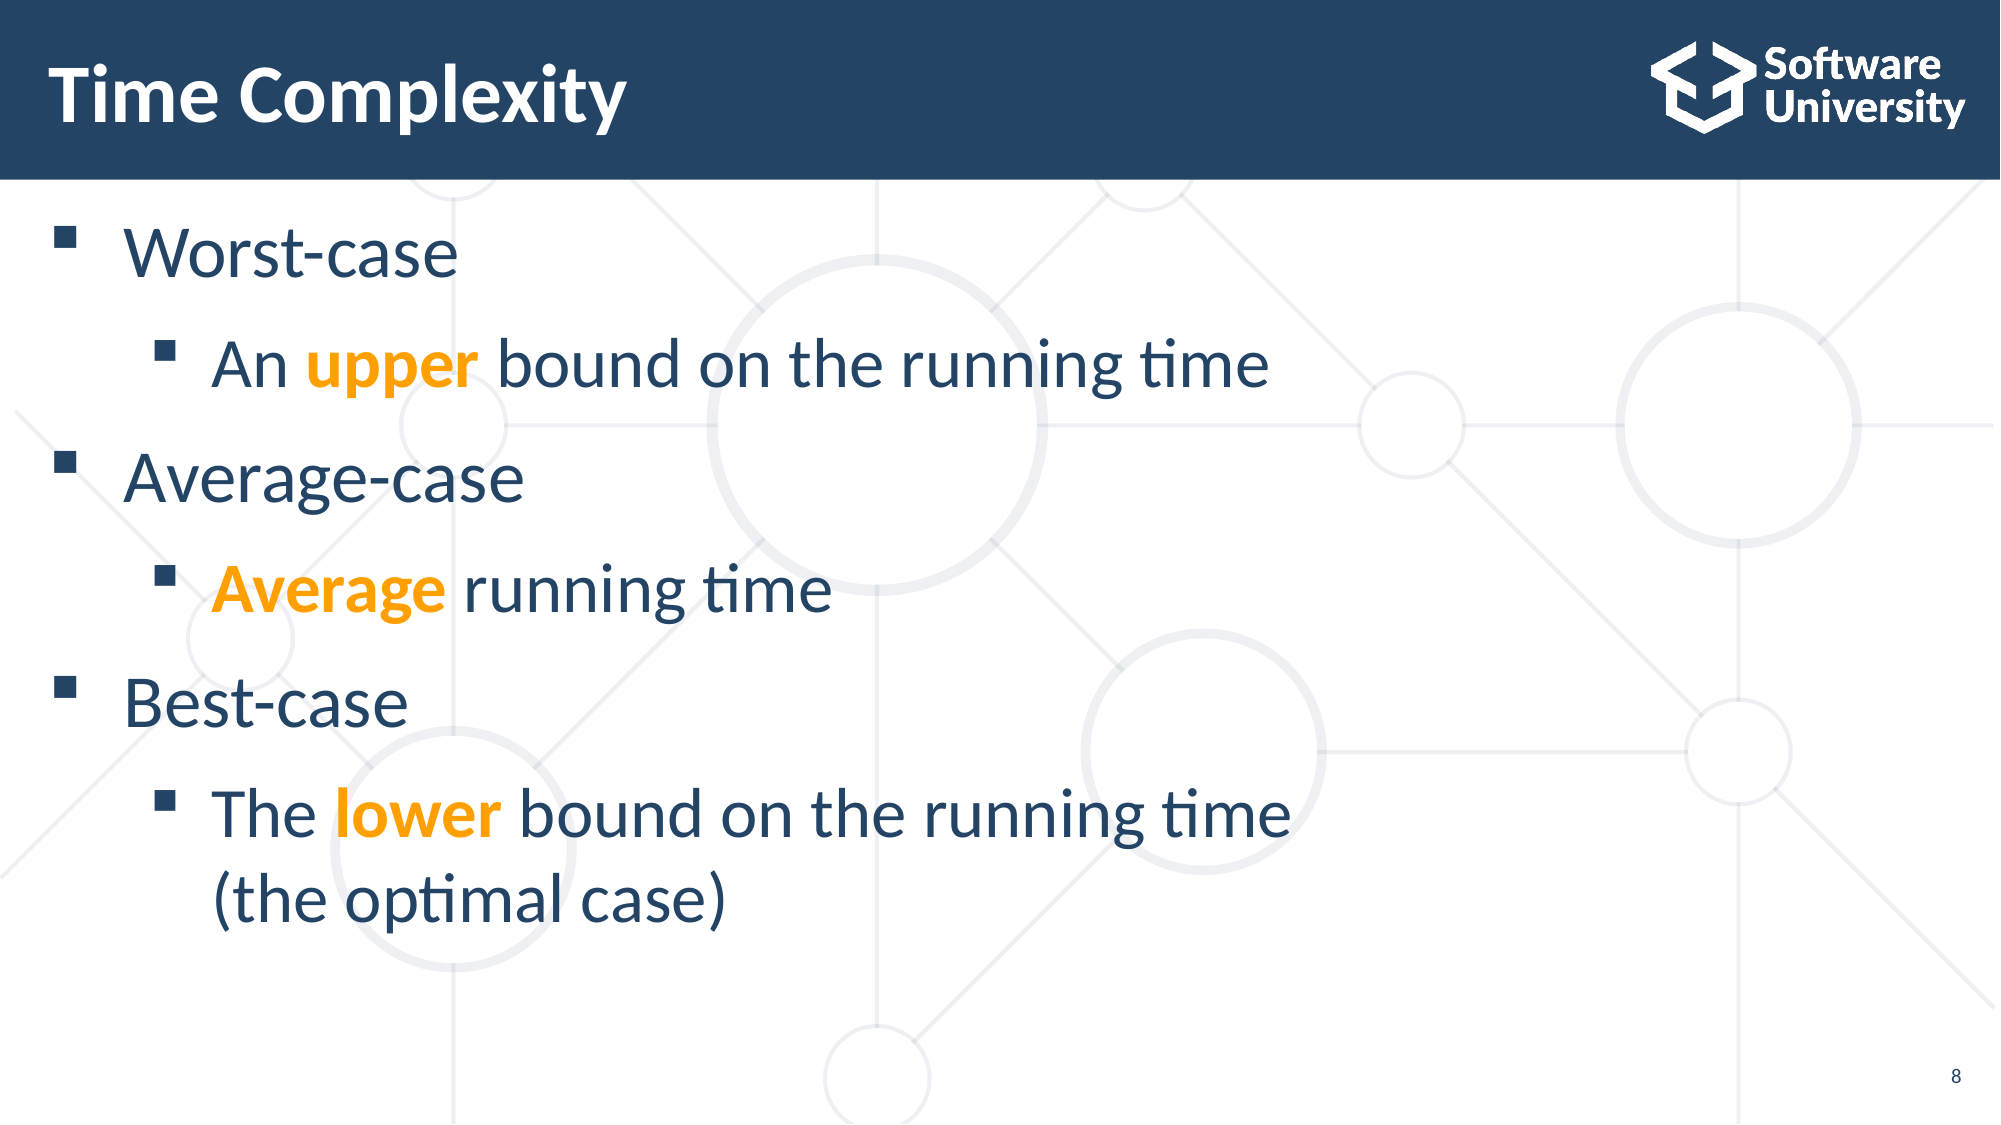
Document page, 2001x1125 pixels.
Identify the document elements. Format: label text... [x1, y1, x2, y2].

slide_number 8 [1897, 1049, 1968, 1101]
list Worst-case An upper bound on the running time Average-case Average running time Best-case The lower bound on the running time (the optimal case) [31, 196, 1970, 1050]
picture [1651, 41, 1966, 134]
title Time Complexity [31, 16, 1591, 162]
